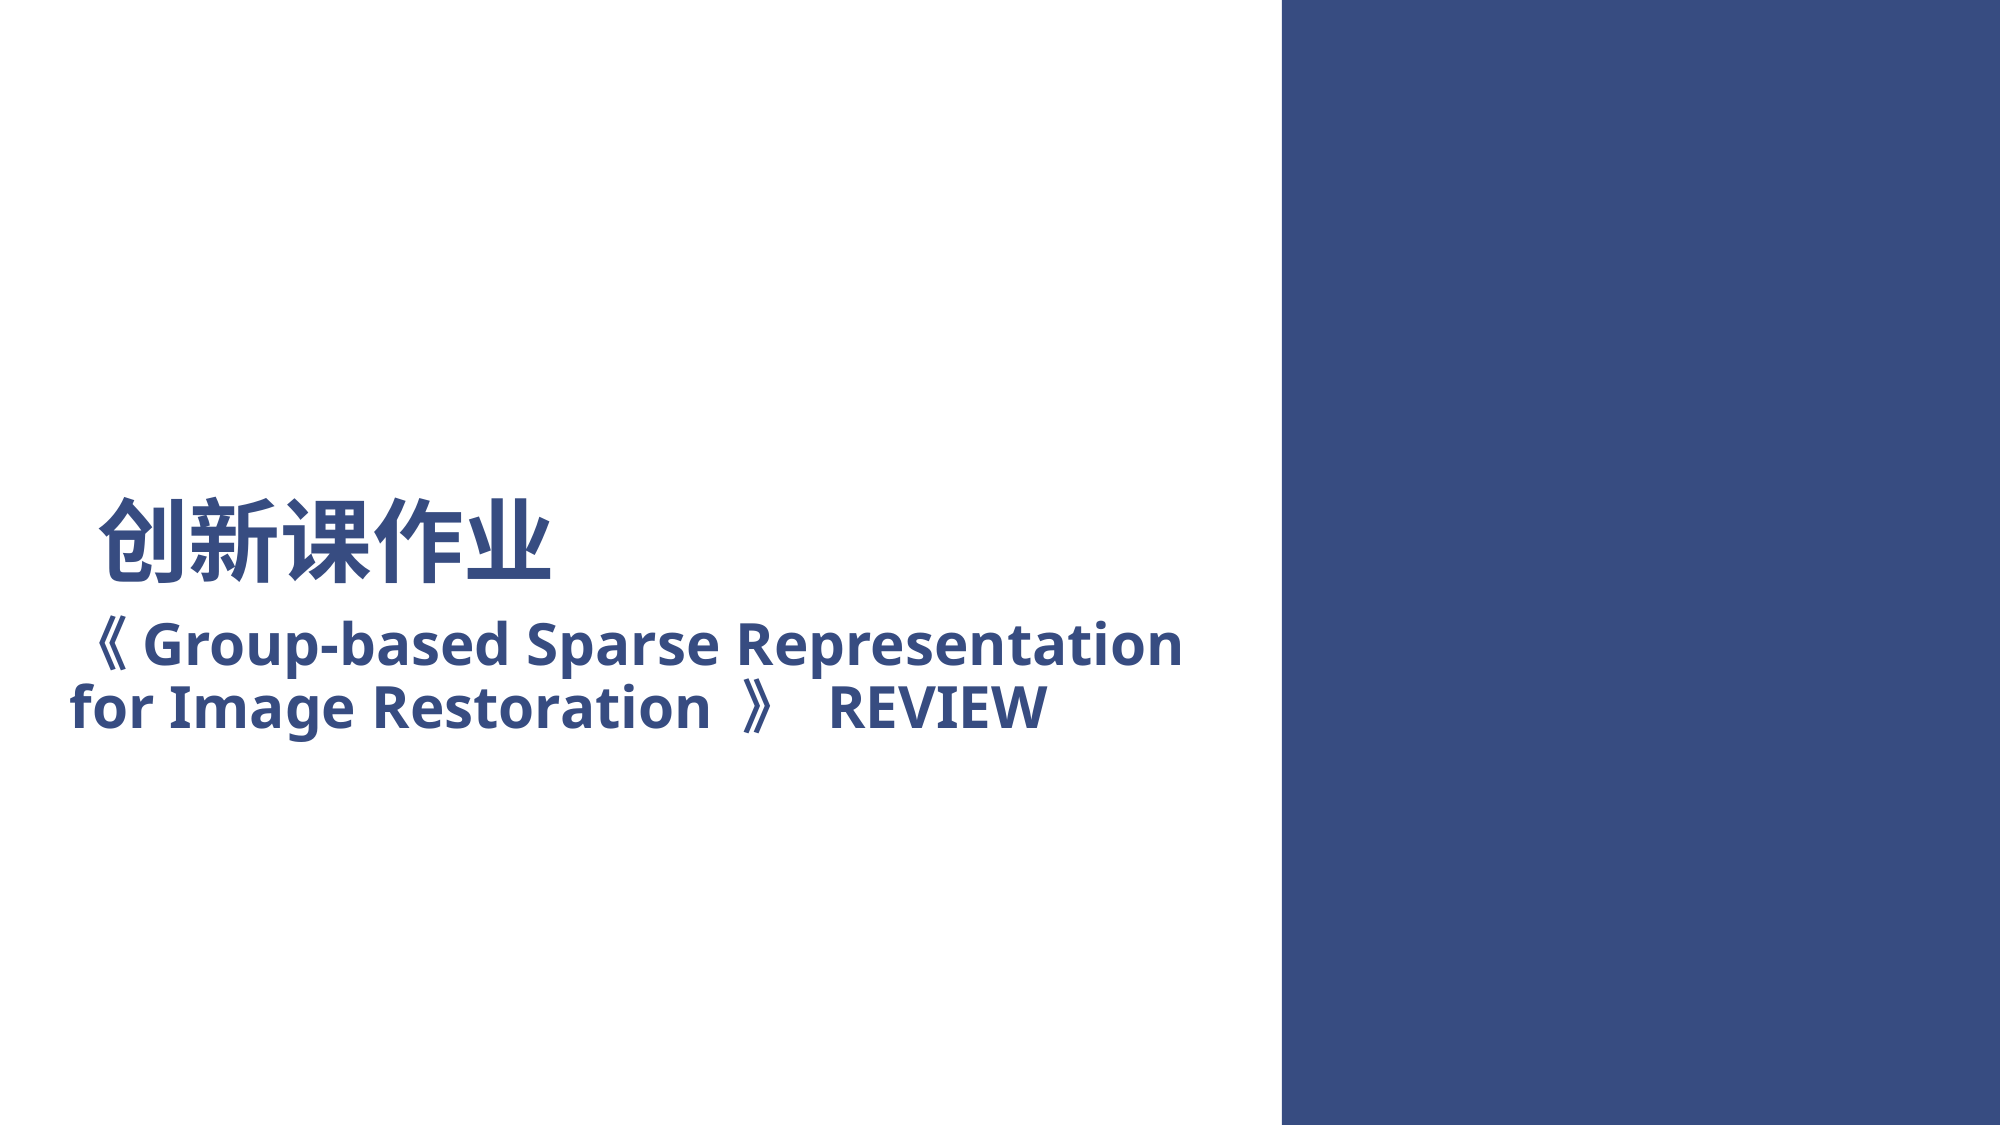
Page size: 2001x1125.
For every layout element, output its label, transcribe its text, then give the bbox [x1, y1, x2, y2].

list 创新课作业 [82, 488, 1030, 608]
list 《Group-based Sparse Representation for Image Restoration 》 REVIEW [55, 607, 1253, 763]
